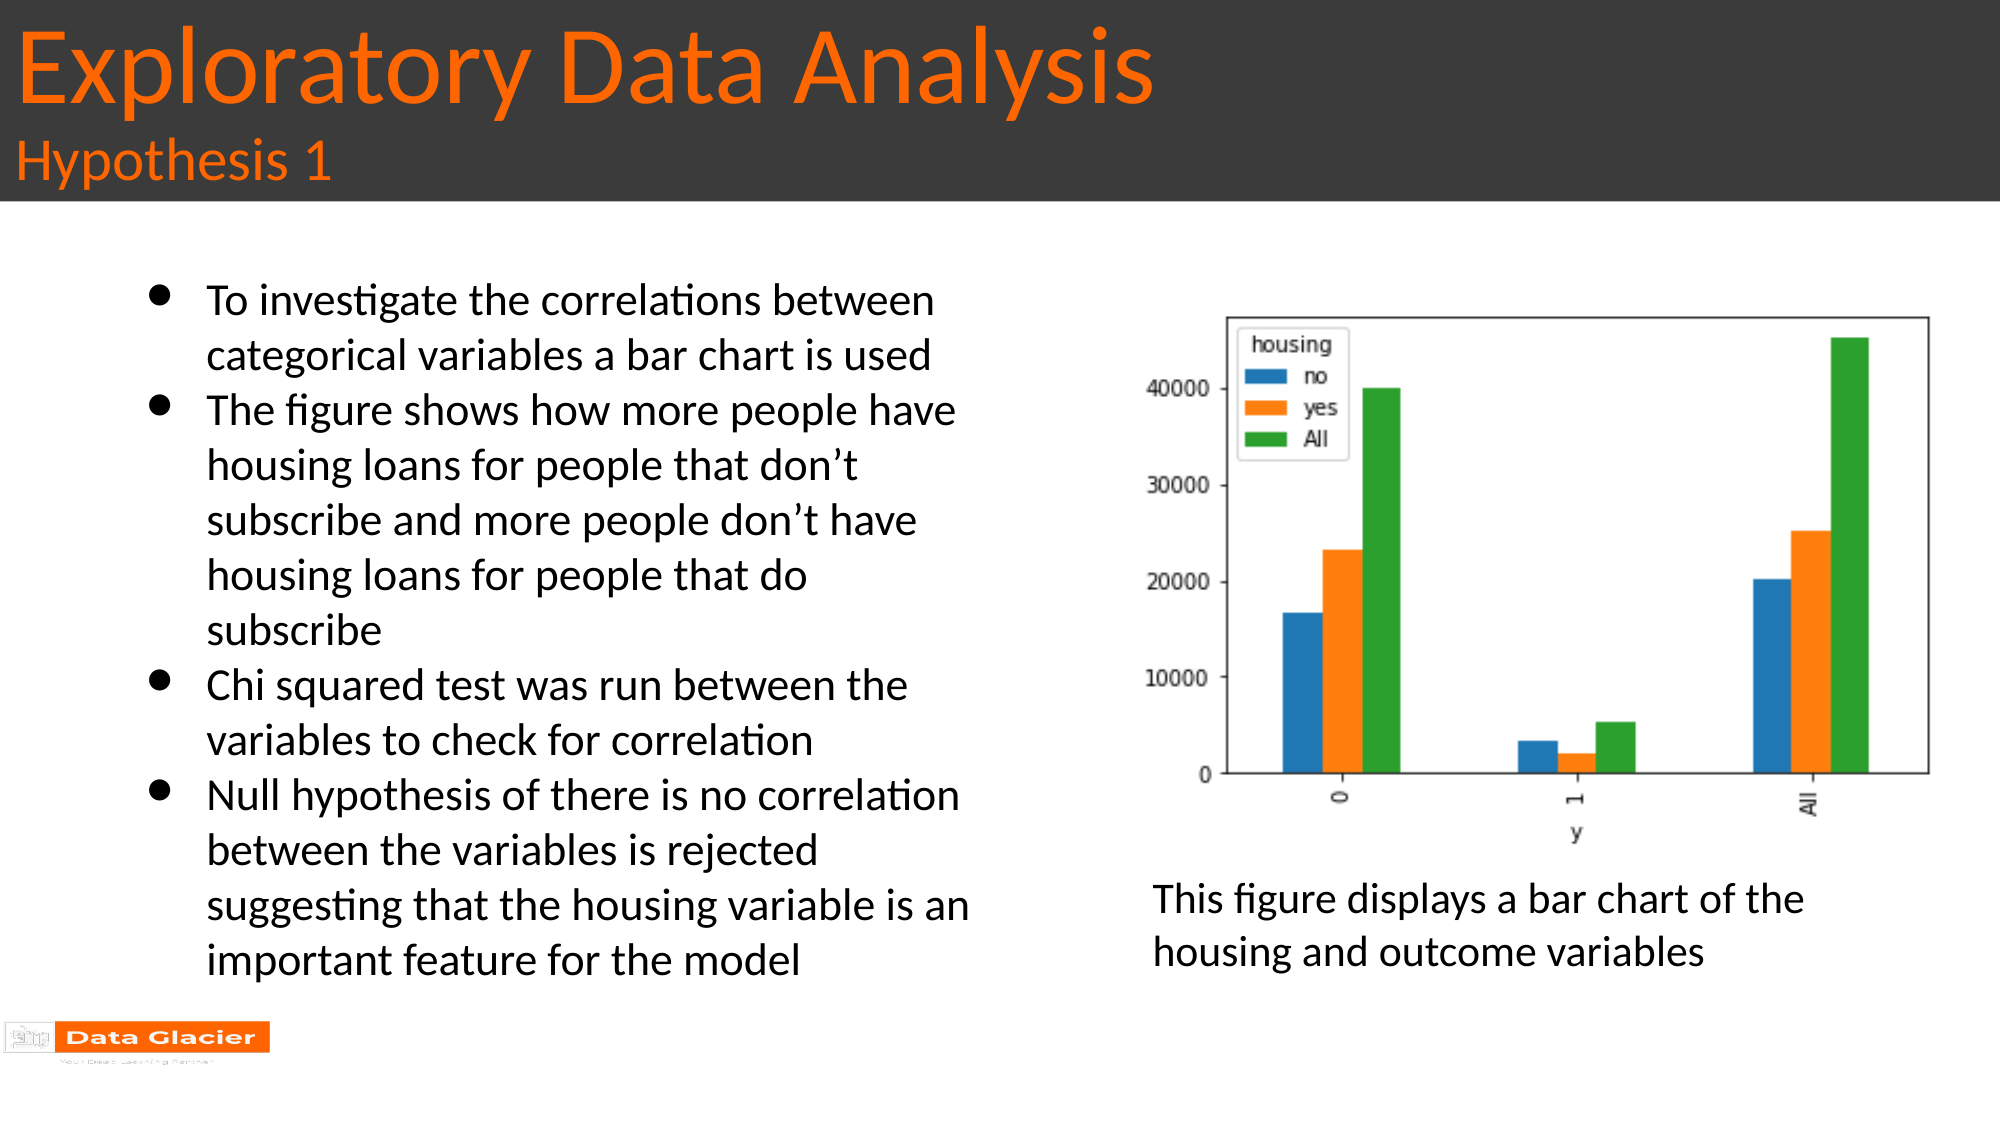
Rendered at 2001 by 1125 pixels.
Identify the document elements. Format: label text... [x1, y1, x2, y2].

title Exploratory Data Analysis Hypothesis 1 [0, 0, 940, 202]
text_box This figure displays a bar chart of the housing and outcome variables [1137, 856, 1867, 990]
picture [0, 961, 272, 1125]
subtitle [940, 0, 2000, 1125]
text_box To investigate the correlations between categorical variables a bar chart is used The figure shows how more people have housing loans for people that don’t subscribe and more people don’t have housing loans for people that do subscribe Chi squared test was run between the variables to check for correlation Null hypothesis of there is no correlation between the variables is rejected suggesting that the housing variable is an important feature for the model [116, 254, 1000, 1000]
picture [1076, 316, 1960, 848]
